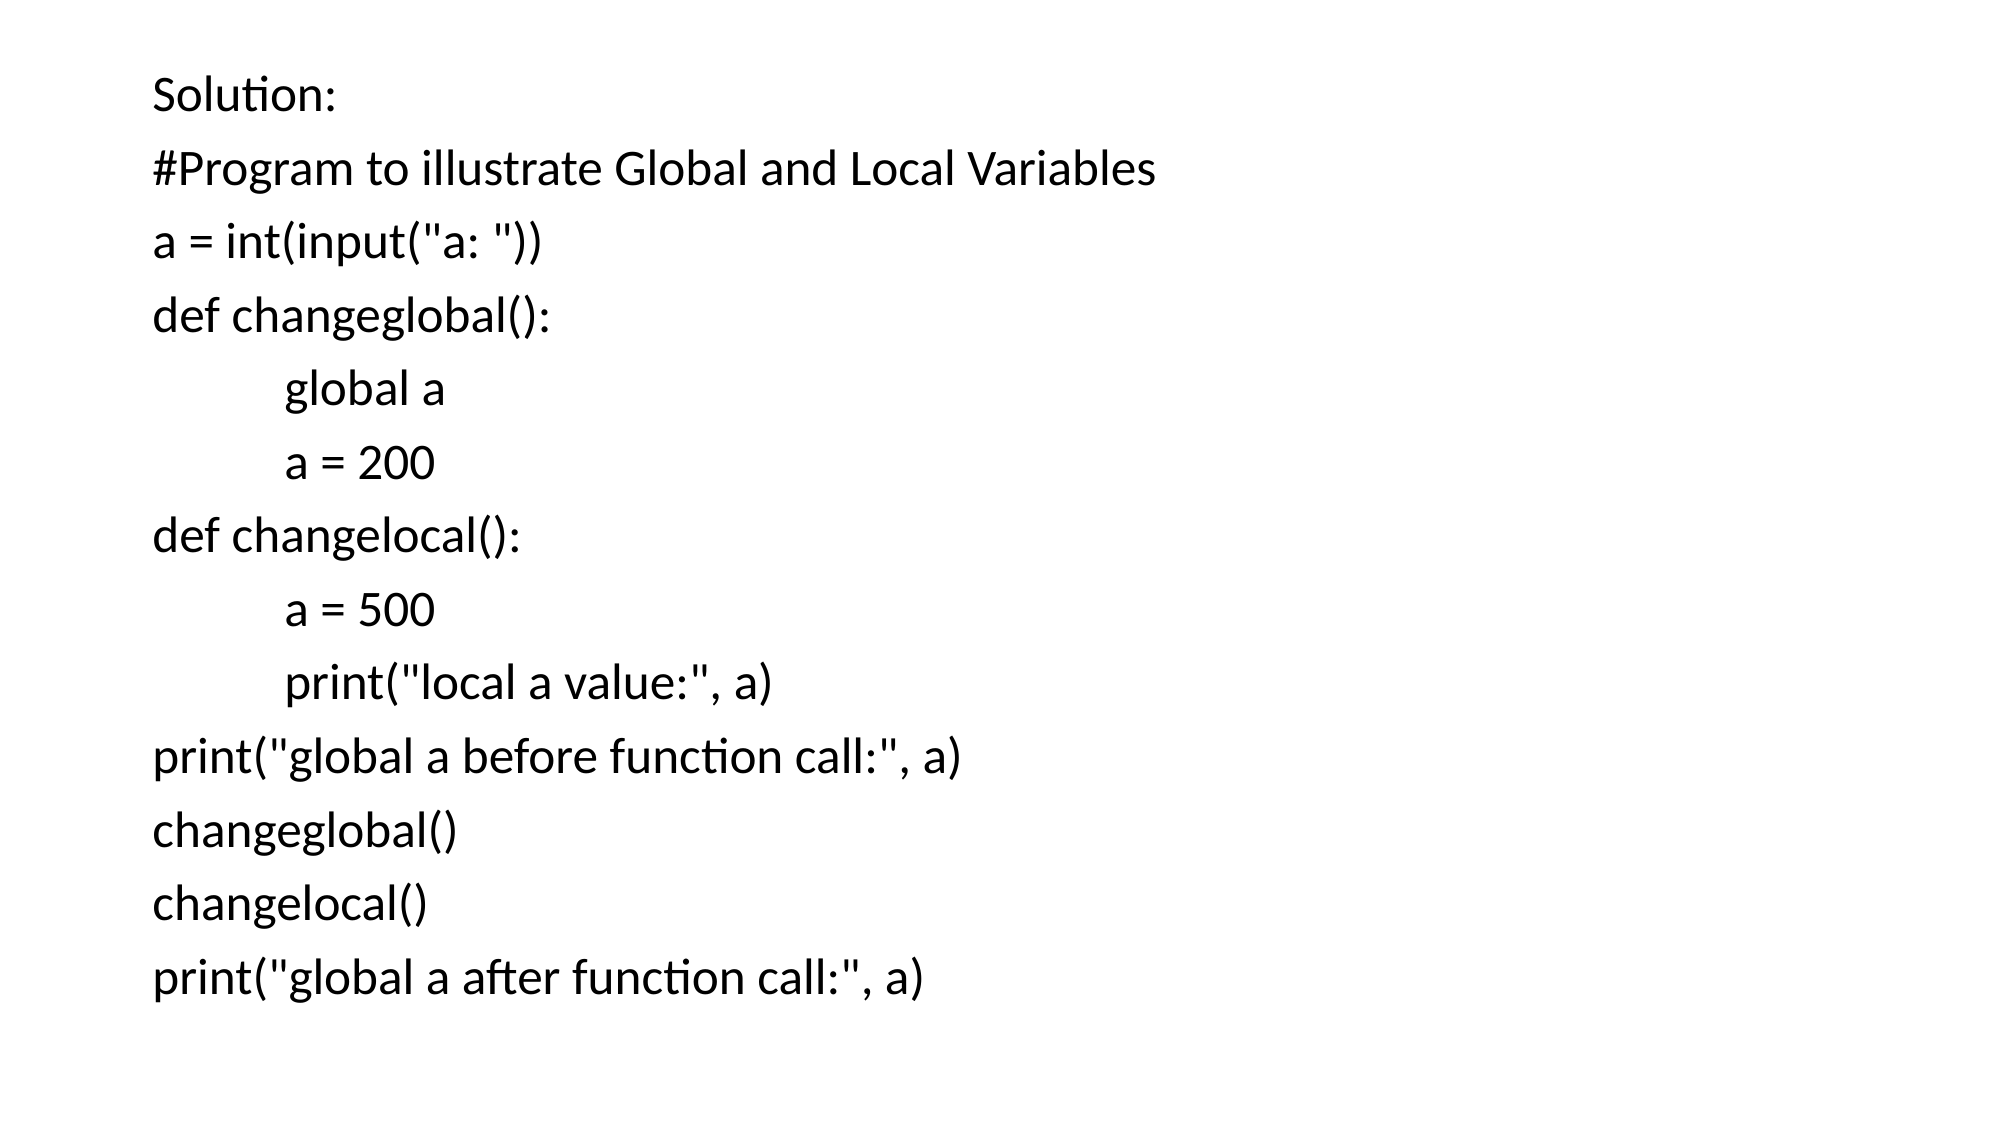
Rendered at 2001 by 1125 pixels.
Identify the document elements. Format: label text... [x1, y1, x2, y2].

list Solution: #Program to illustrate Global and Local Variables a = int(input("a: ")) def changeglobal(): global a a = 200 def changelocal(): a = 500 print("local a value:", a) print("global a before function call:", a) changeglobal() changelocal() print("global a after function call:", a) [137, 59, 1863, 1014]
